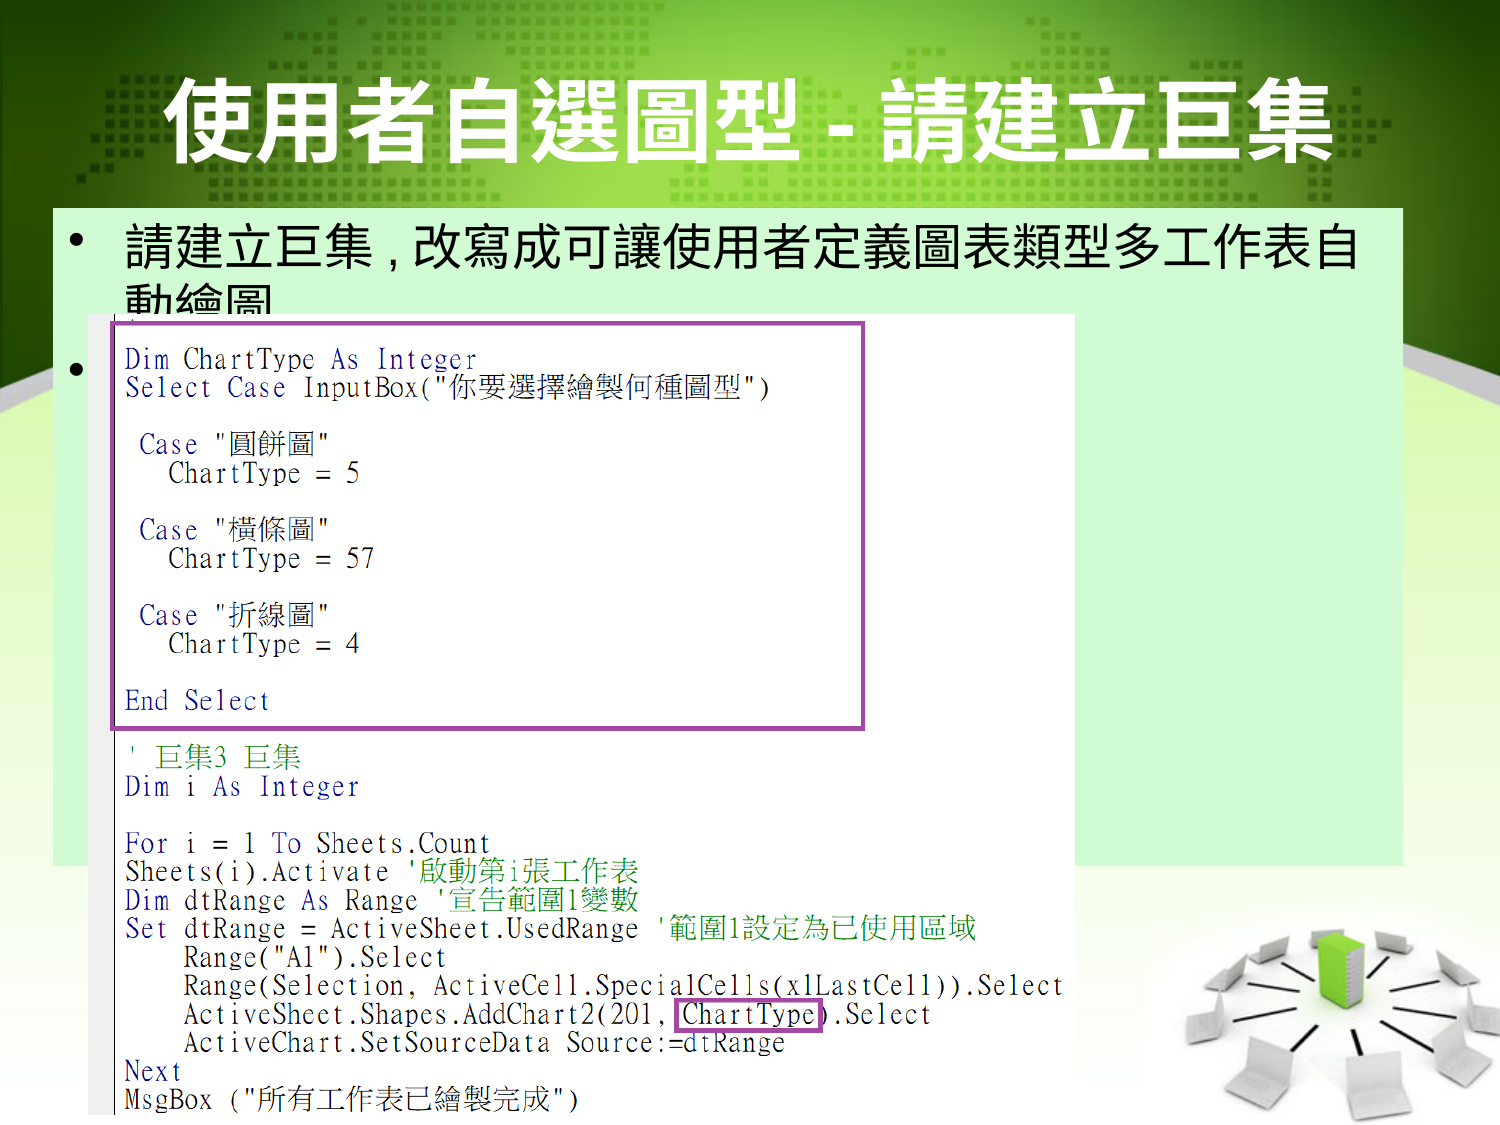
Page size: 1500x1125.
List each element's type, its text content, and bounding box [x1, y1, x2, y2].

picture [0, 0, 1500, 1125]
title 使用者自選圖型-請建立巨集 [75, 24, 1425, 213]
list 請建立巨集,改寫成可讓使用者定義圖表類型多工作表自動繪圖 紫色為須修改的地方 [53, 208, 1404, 866]
